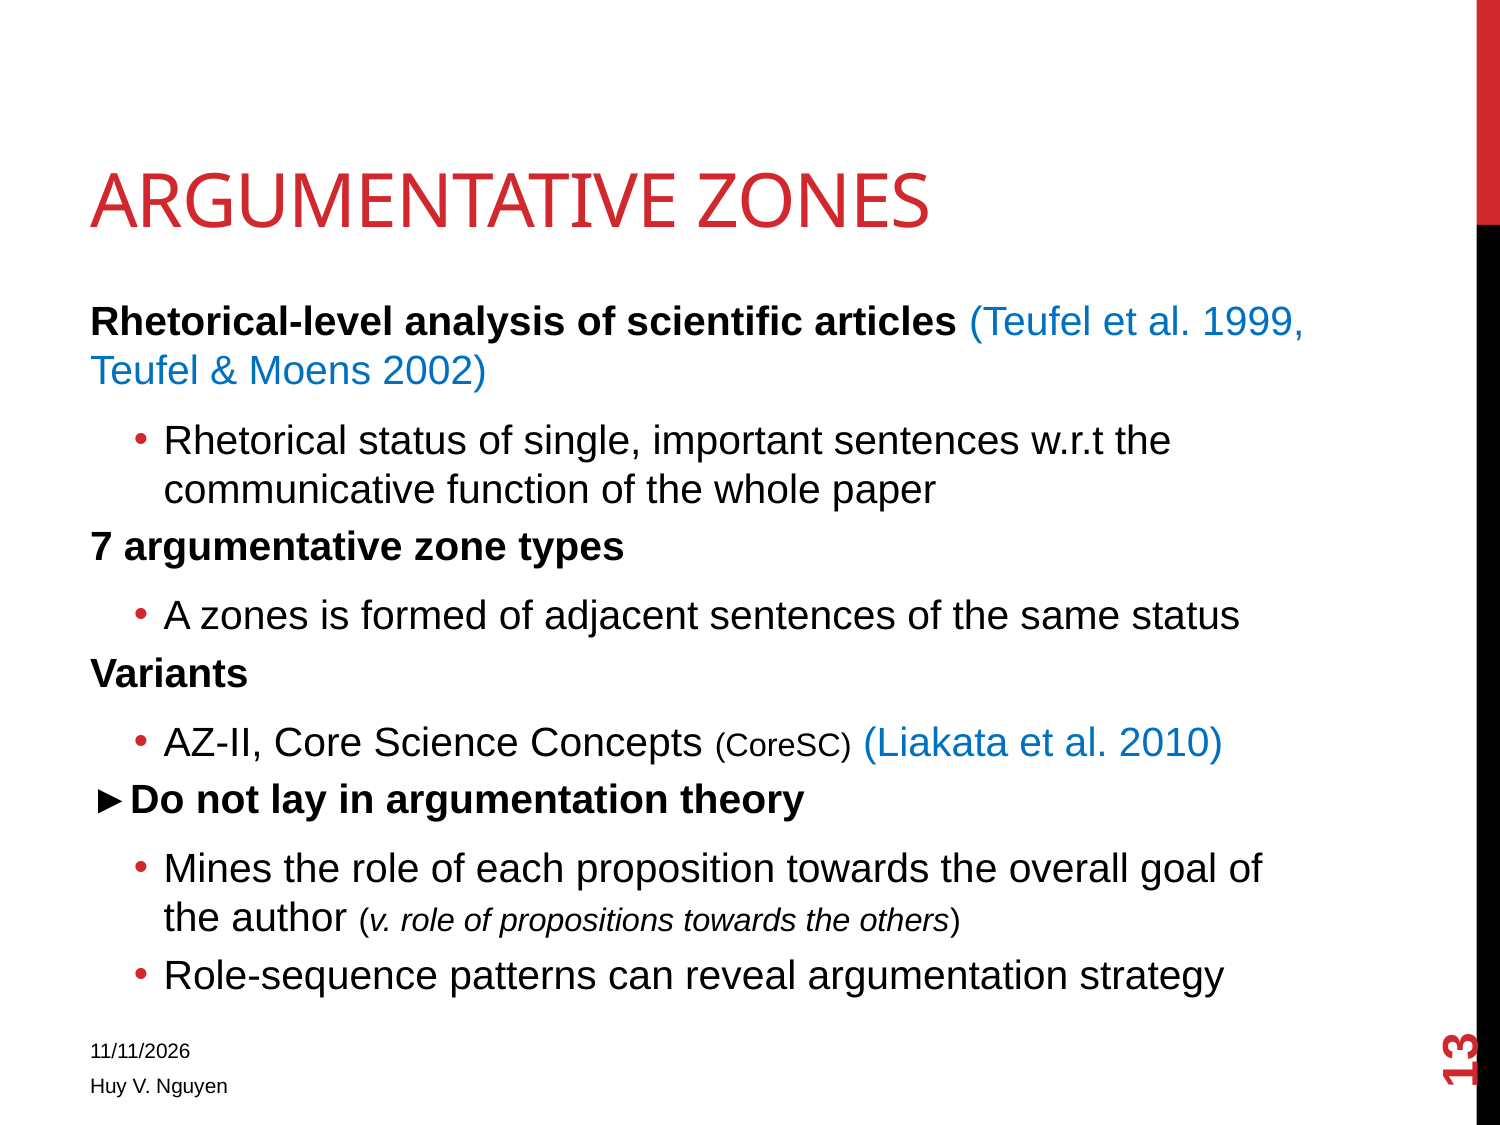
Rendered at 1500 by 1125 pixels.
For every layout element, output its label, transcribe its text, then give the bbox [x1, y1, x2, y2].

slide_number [75, 1012, 638, 1063]
slide_number 13 [1427, 887, 1488, 1104]
list Rhetorical-level analysis of scientific articles (Teufel et al. 1999, Teufel & Moens 2002) Rhetorical status of single, important sentences w.r.t the communicative function of the whole paper 7 argumentative zone types A zones is formed of adjacent sentences of the same status Variants AZ-II, Core Science Concepts (CoreSC) (Liakata et al. 2010) ►Do not lay in argumentation theory Mines the role of each proposition towards the overall goal of the author (v. role of propositions towards the others) Role-sequence patterns can reveal argumentation strategy [75, 287, 1325, 1005]
title Argumentative Zones [75, 25, 1025, 250]
footer Huy V. Nguyen [75, 1065, 638, 1112]
